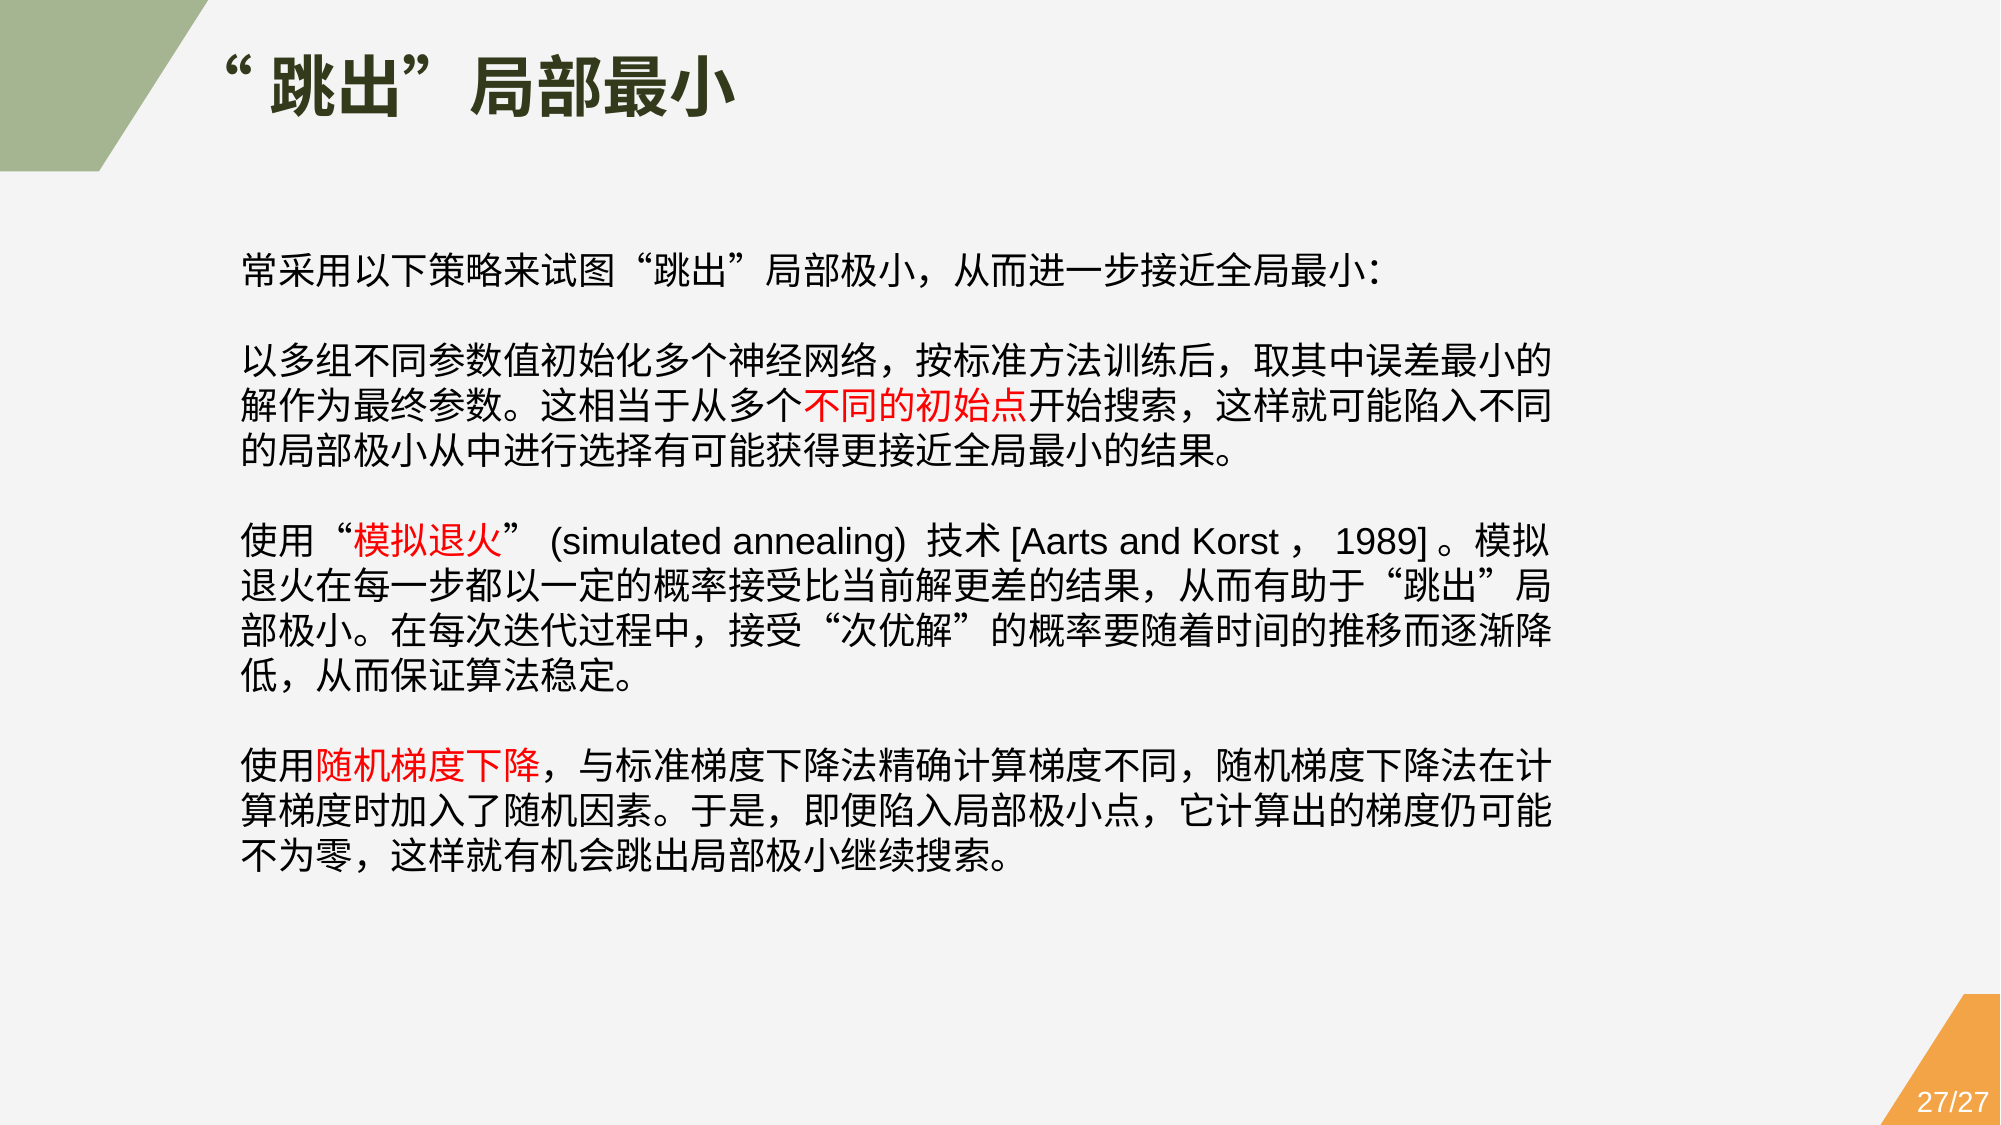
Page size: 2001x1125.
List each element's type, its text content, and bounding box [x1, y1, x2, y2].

text_box 常采用以下策略来试图“跳出”局部极小，从而进一步接近全局最小： 以多组不同参数值初始化多个神经网络，按标准方法训练后，取其中误差最小的解作为最终参数。这相当于从多个不同的初始点开始搜索，这样就可能陷入不同的局部极小从中进行选择有可能获得更接近全局最小的结果。 使用“模拟退火”(simulated annealing) 技术[Aarts and Korst，1989]。模拟退火在每一步都以一定的概率接受比当前解更差的结果，从而有助于“跳出”局部极小。在每次迭代过程中，接受“次优解”的概率要随着时间的推移而逐渐降低，从而保证算法稳定。 使用随机梯度下降，与标准梯度下降法精确计算梯度不同，随机梯度下降法在计算梯度时加入了随机因素。于是，即便陷入局部极小点，它计算出的梯度仍可能不为零，这样就有机会跳出局部极小继续搜索。 [226, 239, 1592, 885]
text_box “跳出”局部最小 [171, 36, 752, 132]
